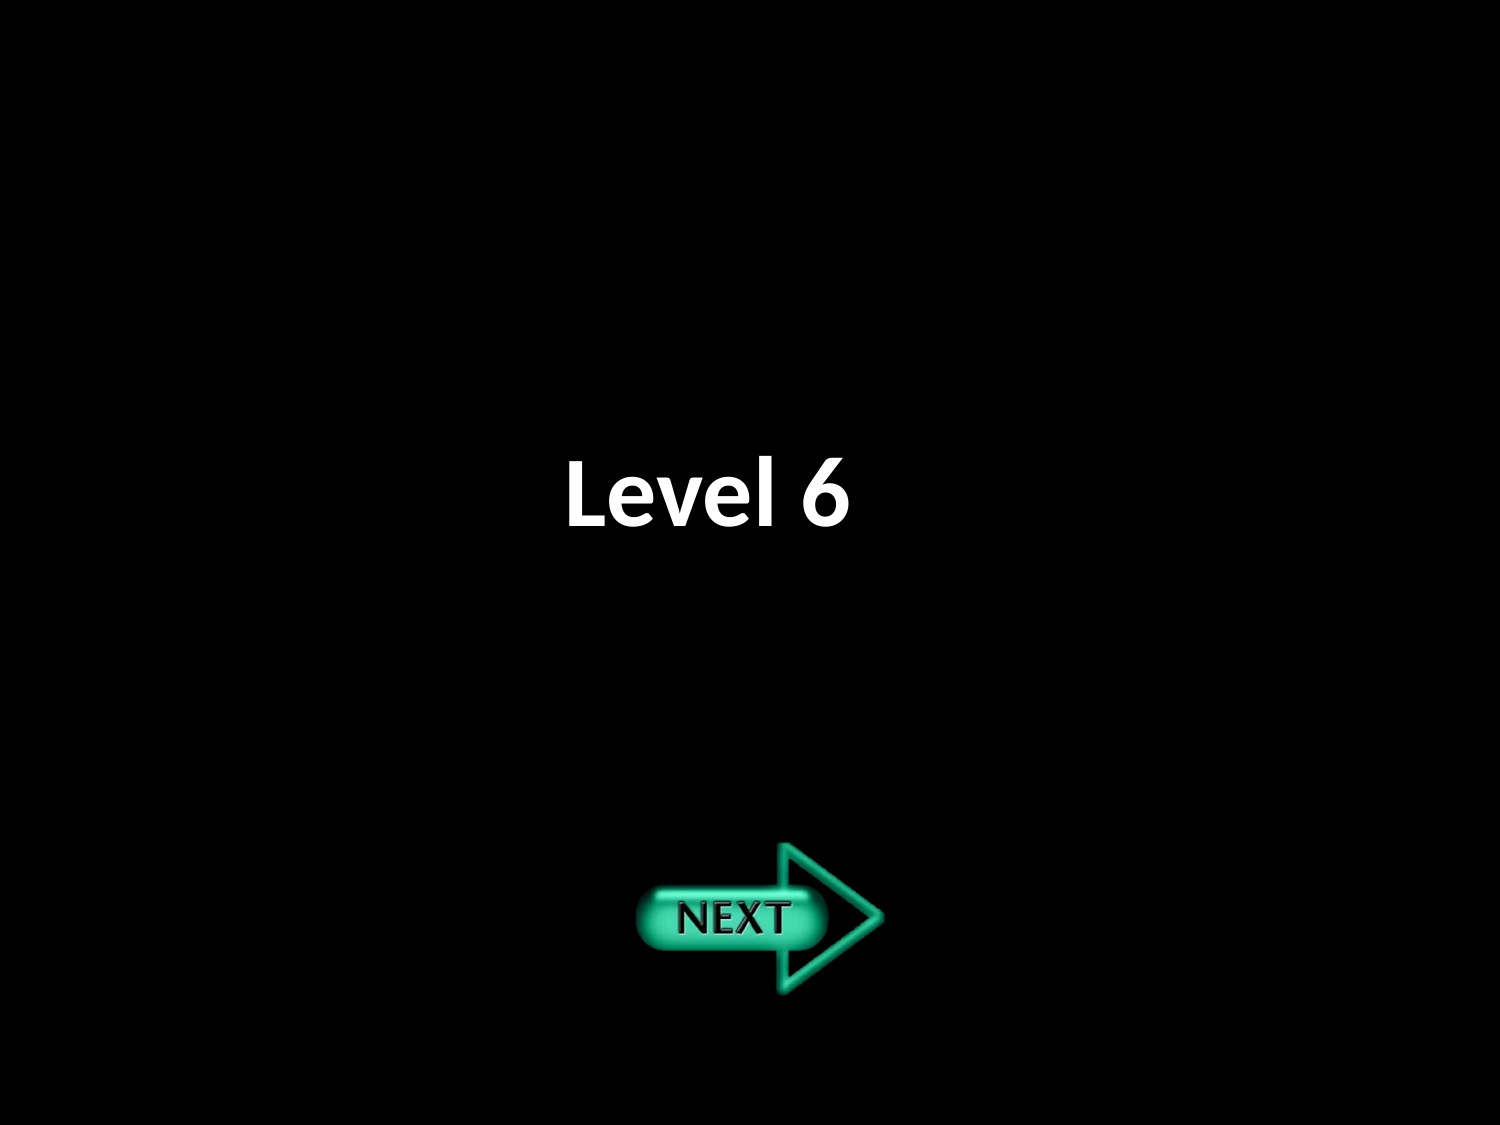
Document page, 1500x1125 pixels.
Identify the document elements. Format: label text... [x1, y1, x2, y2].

title Level 6 [22, 425, 1416, 667]
picture [634, 839, 886, 996]
